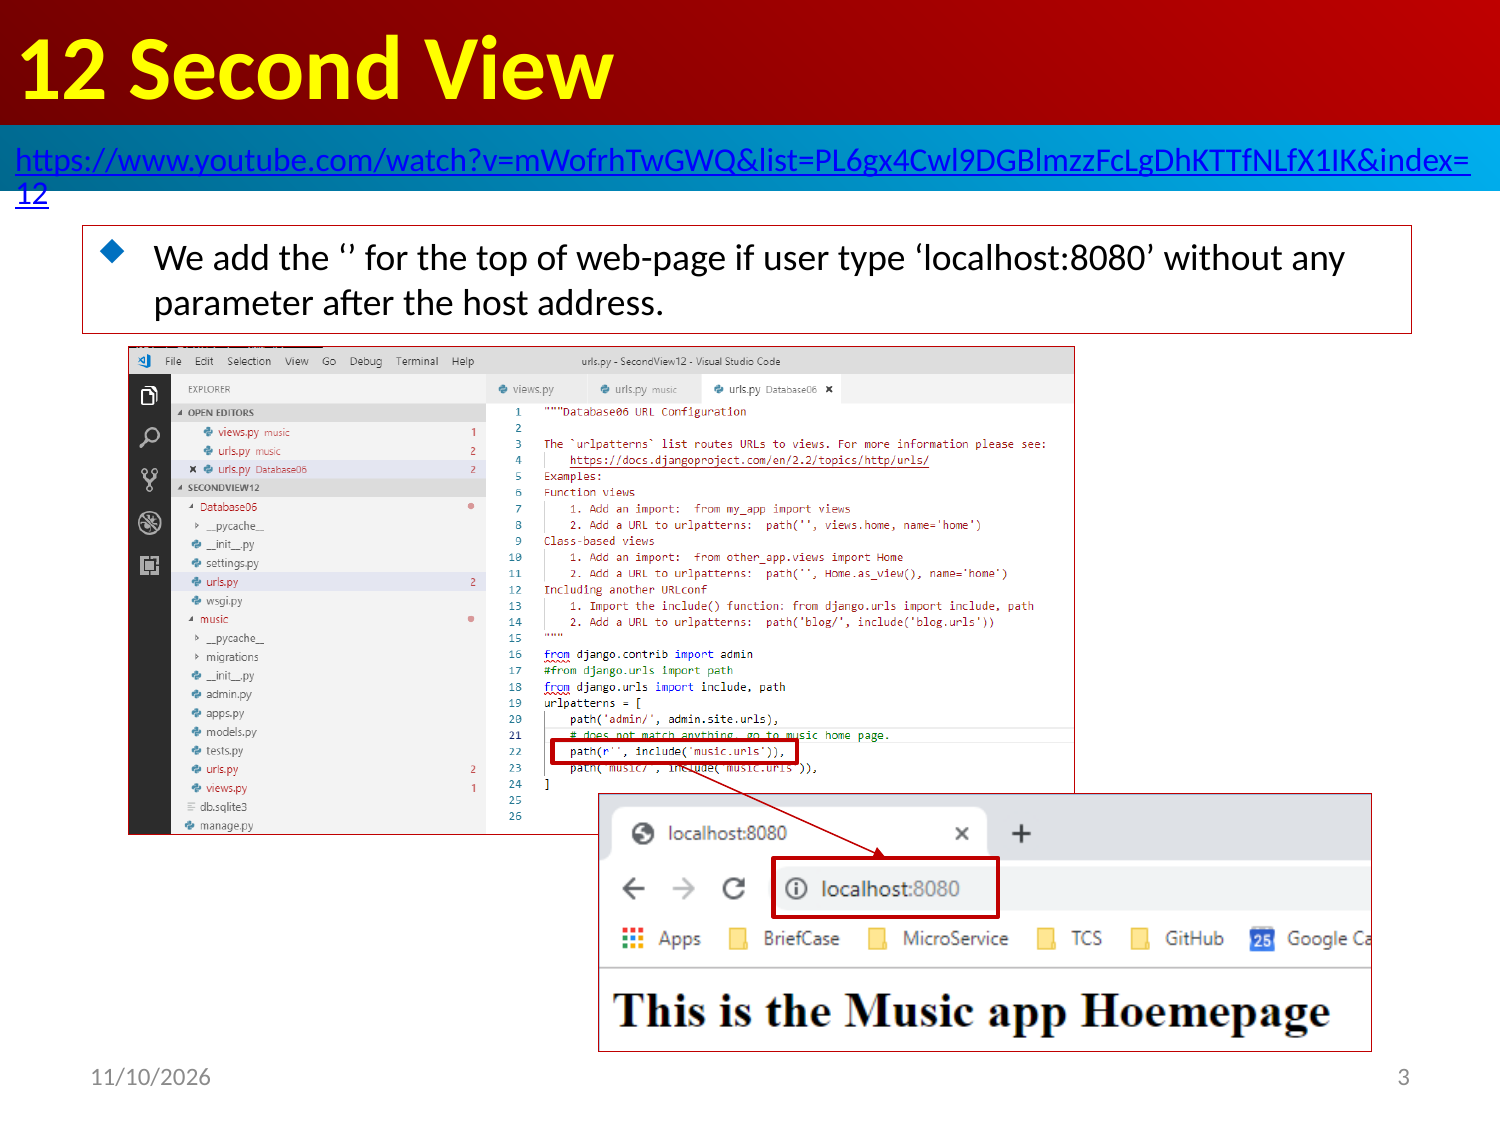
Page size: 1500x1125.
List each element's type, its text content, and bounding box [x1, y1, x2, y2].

text_box https://www.youtube.com/watch?v=mWofrhTwGWQ&list=PL6gx4Cwl9DGBlmzzFcLgDhKTTfNLfX1IK&index=12 [0, 125, 1500, 191]
subtitle We add the ‘’ for the top of web-page if user type ‘localhost:8080’ without any parameter after the host address. [82, 225, 1412, 334]
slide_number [75, 1042, 425, 1109]
title 12 Second View [0, 0, 1500, 125]
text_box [674, 762, 887, 858]
slide_number 3 [1074, 1042, 1425, 1109]
picture [127, 346, 1372, 1052]
